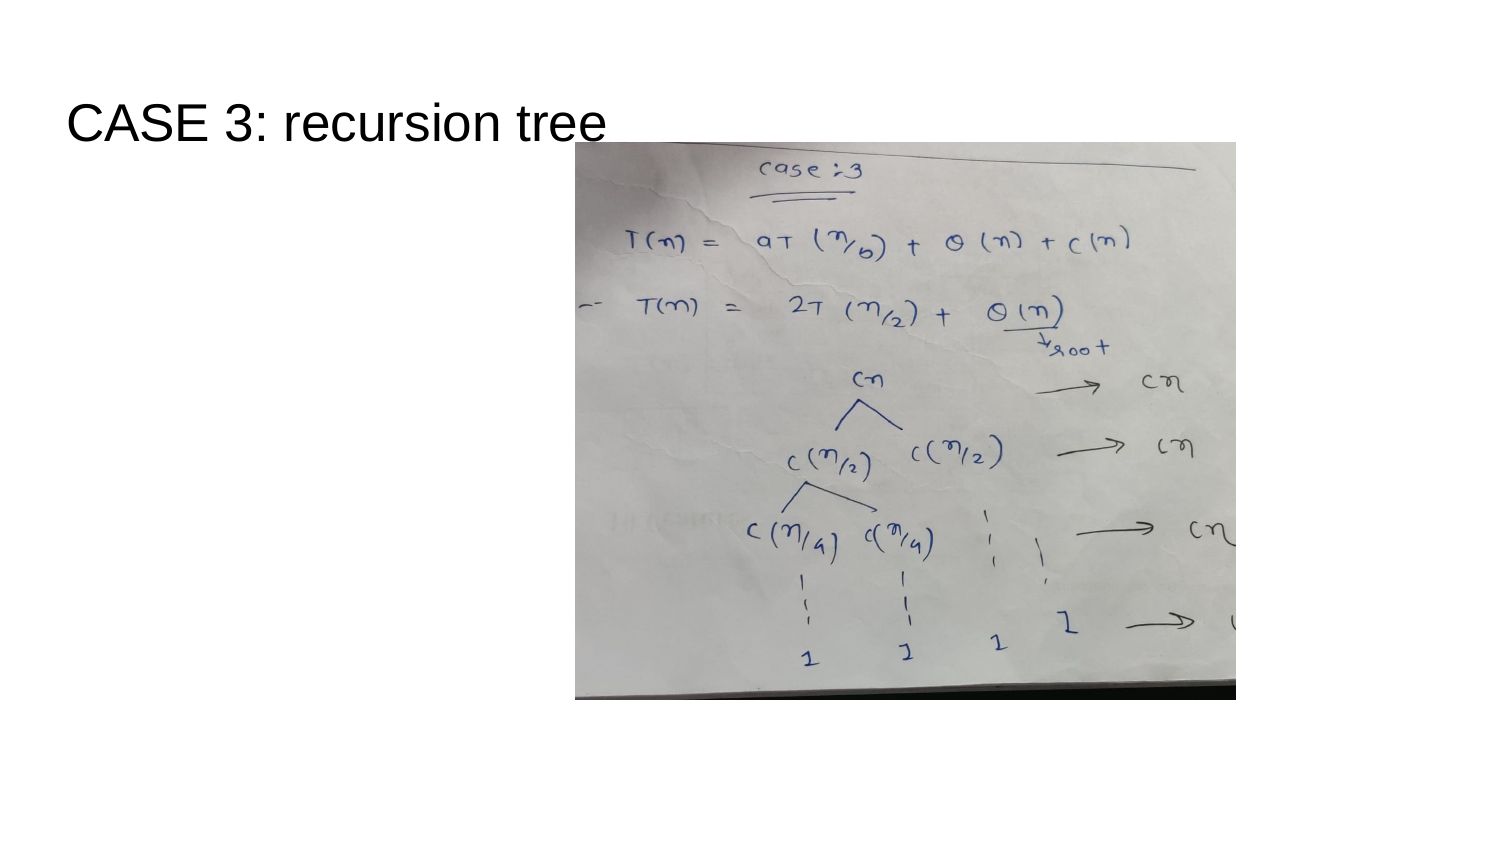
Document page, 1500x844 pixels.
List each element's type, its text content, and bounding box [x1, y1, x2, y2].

title CASE 3: recursion tree [51, 72, 1449, 167]
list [575, 142, 1236, 700]
